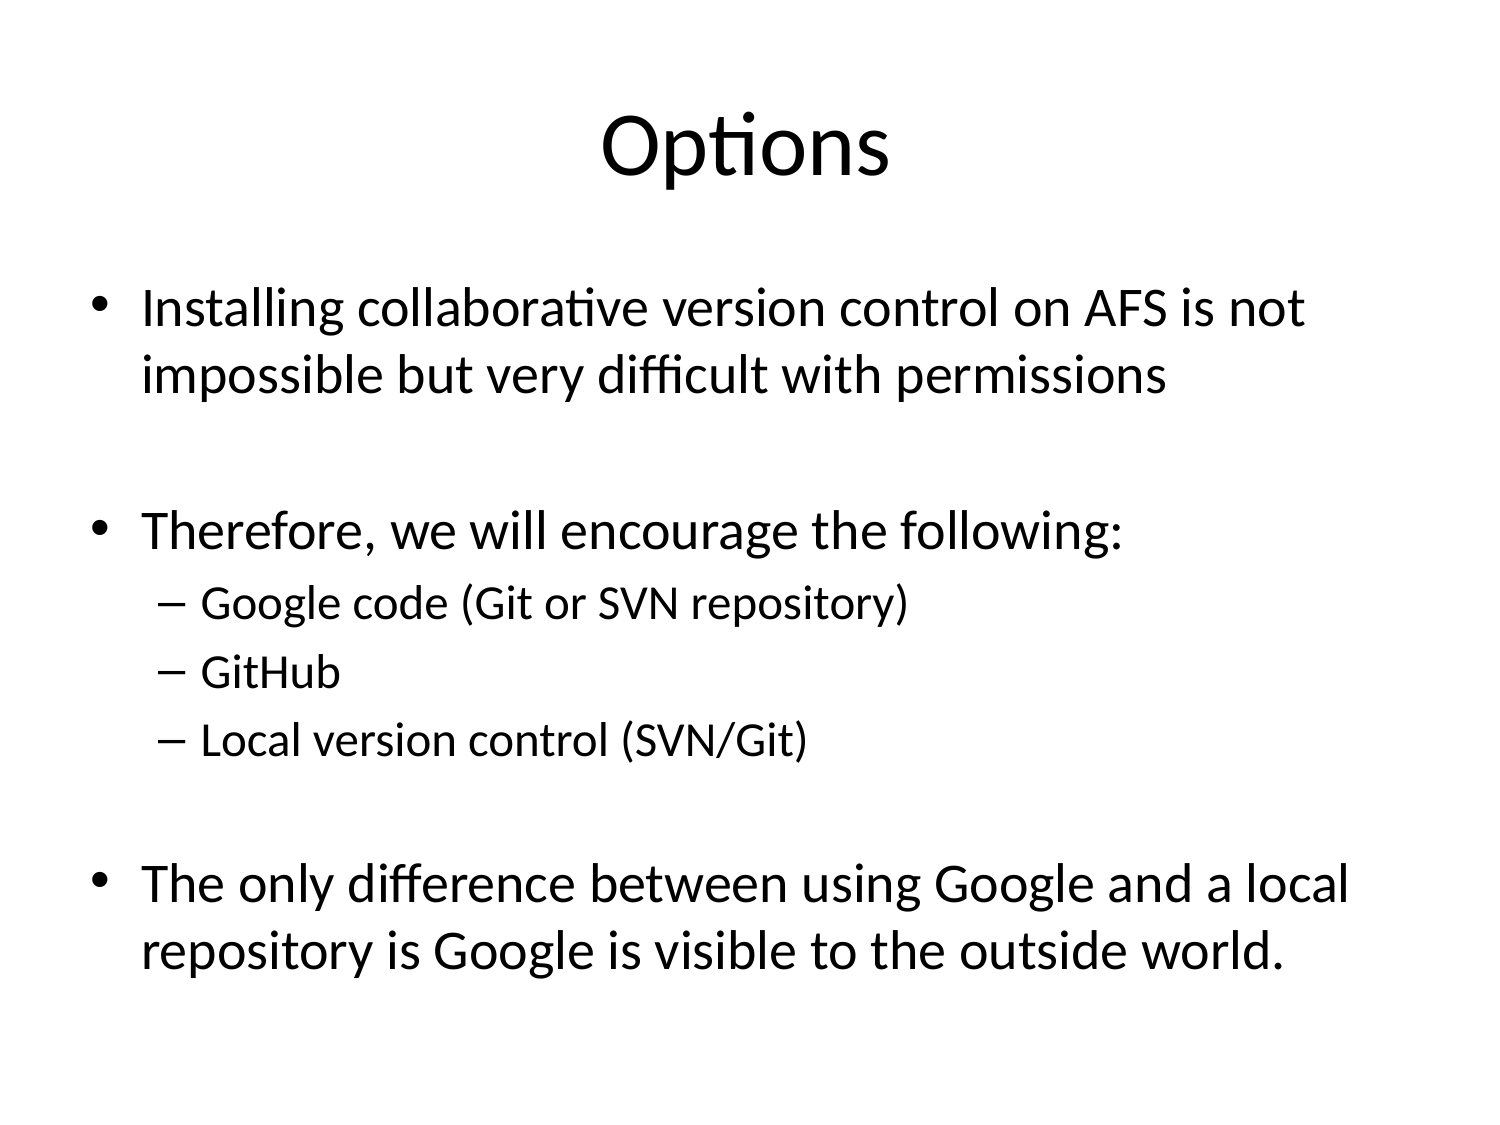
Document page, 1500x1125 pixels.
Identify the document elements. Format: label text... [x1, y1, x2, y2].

title Options [75, 45, 1425, 233]
list Installing collaborative version control on AFS is not impossible but very difficult with permissions Therefore, we will encourage the following: Google code (Git or SVN repository) GitHub Local version control (SVN/Git) The only difference between using Google and a local repository is Google is visible to the outside world. [75, 262, 1425, 1005]
